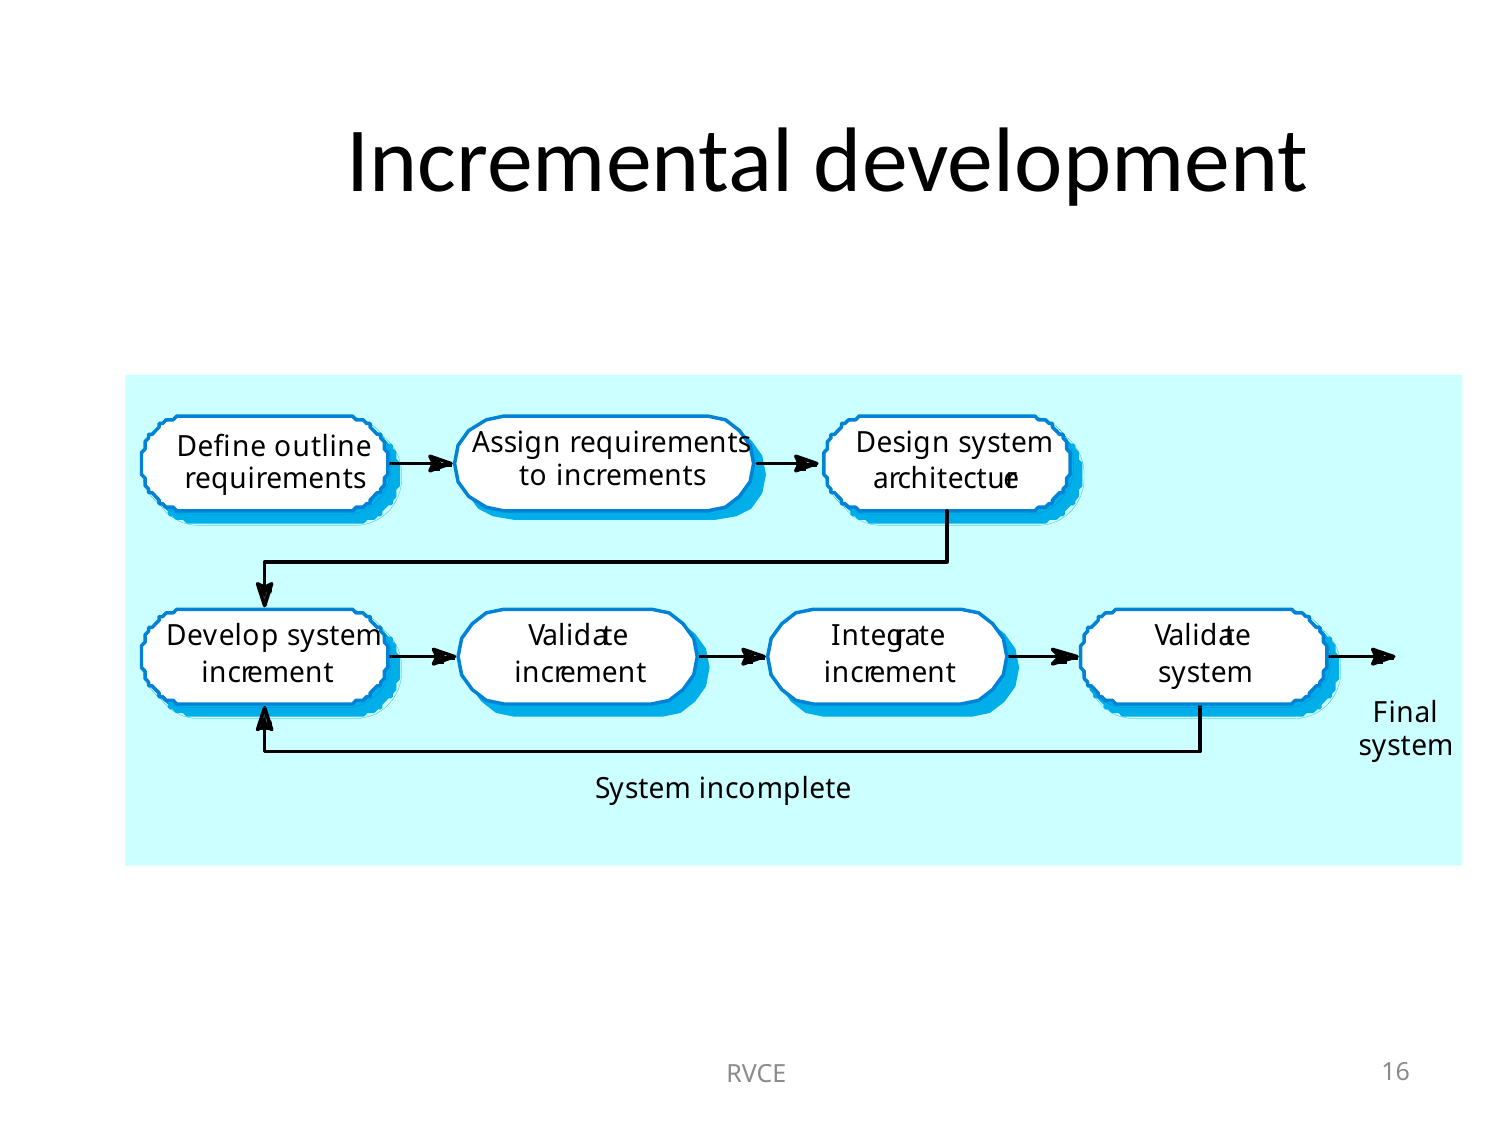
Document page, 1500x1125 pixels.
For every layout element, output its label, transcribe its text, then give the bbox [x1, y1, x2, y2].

title Incremental development [188, 34, 1468, 275]
slide_number 16 [1074, 1042, 1425, 1103]
text_box [125, 374, 1463, 866]
picture [137, 412, 1451, 810]
footer RVCE [512, 1042, 988, 1103]
